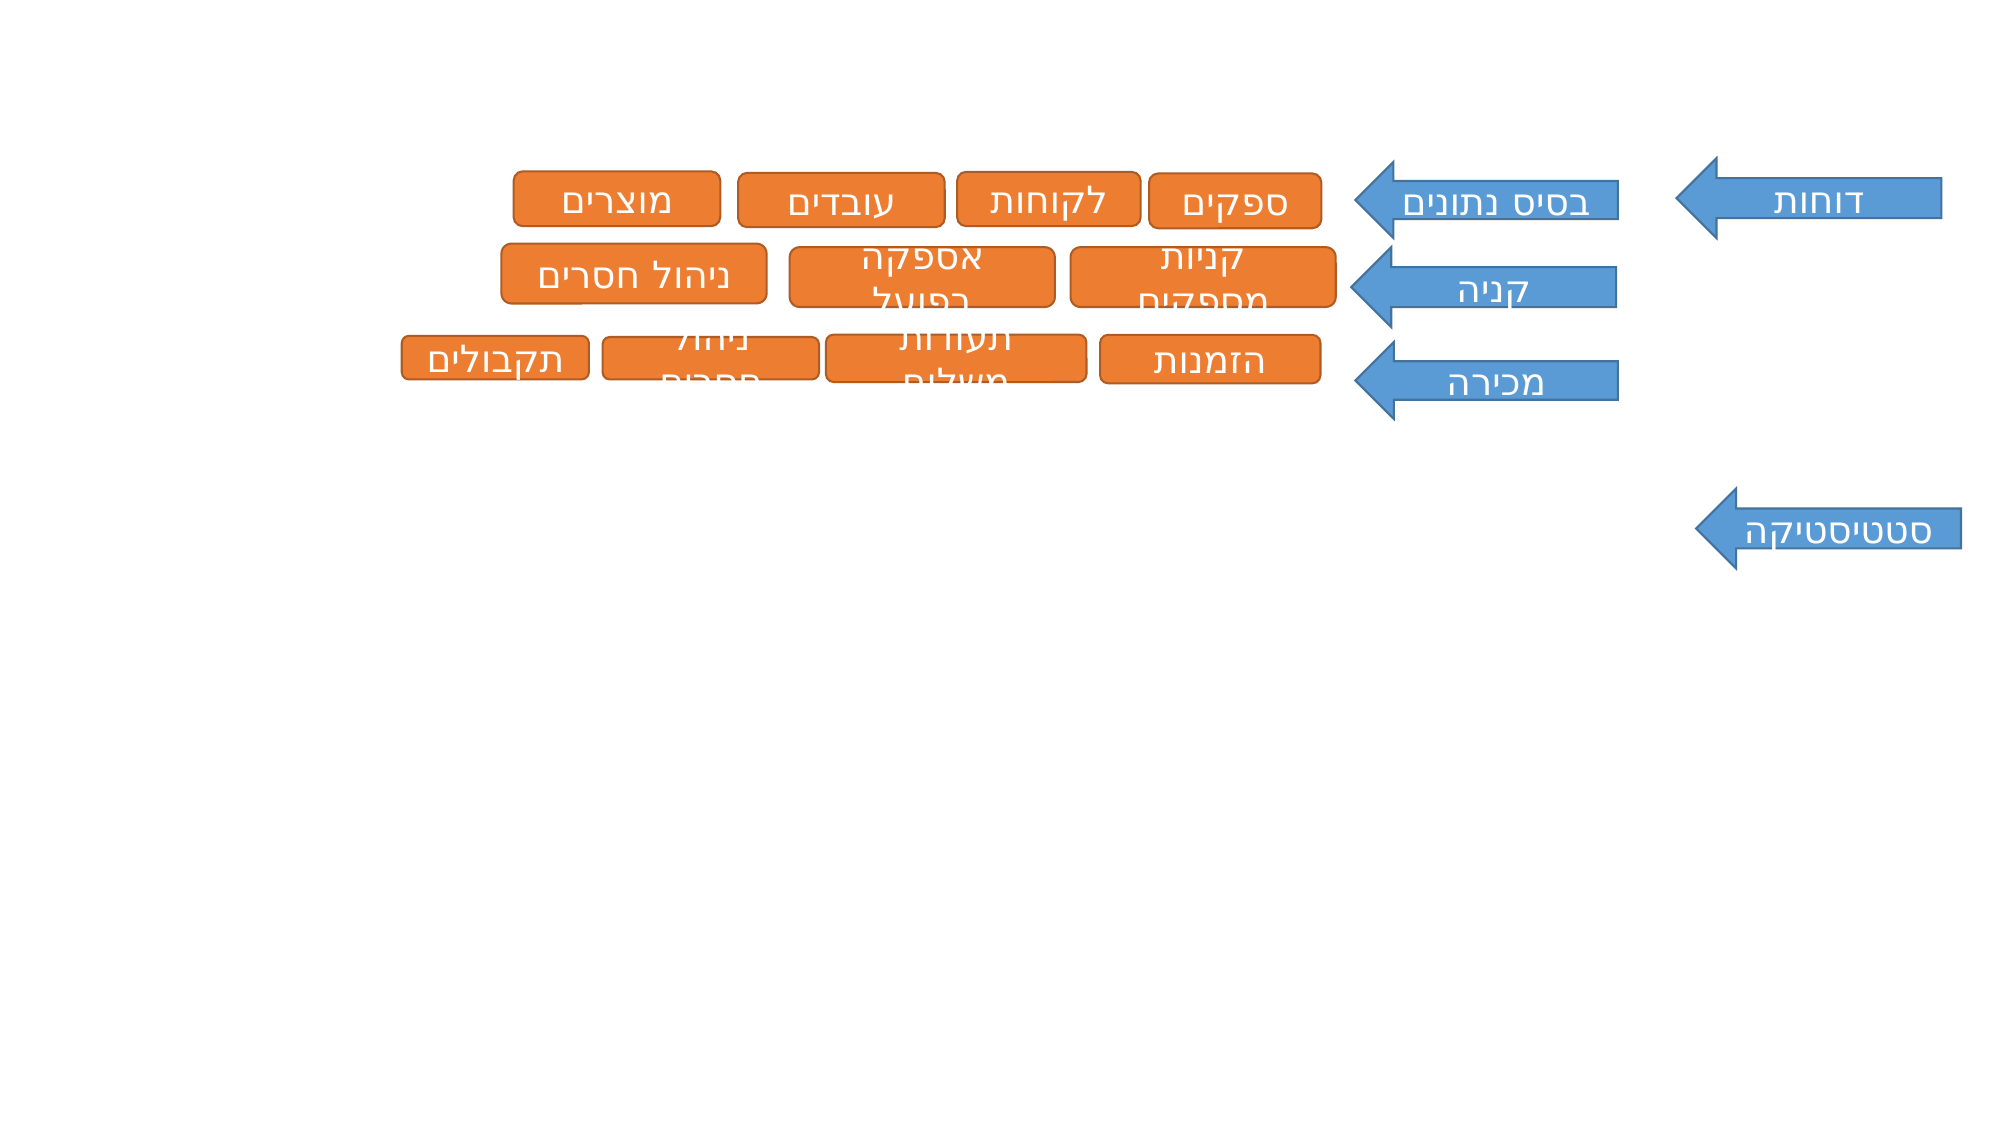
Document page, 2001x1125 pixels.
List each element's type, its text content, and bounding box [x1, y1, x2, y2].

text_box מכירה [1355, 341, 1618, 419]
text_box קניות מספקים [1070, 247, 1336, 308]
text_box ניהול חסרים [602, 336, 820, 380]
text_box קניה [1351, 247, 1617, 328]
text_box ספקים [1149, 173, 1322, 229]
text_box סטטיסטיקה [1696, 488, 1961, 569]
text_box ניהול חסרים [501, 243, 767, 304]
text_box אספקה בפועל [789, 247, 1055, 308]
text_box לקוחות [957, 171, 1141, 227]
text_box מוצרים [513, 171, 721, 227]
text_box תעודות משלוח [825, 334, 1087, 383]
text_box הזמנות [1100, 334, 1321, 384]
text_box עובדים [738, 172, 945, 228]
text_box דוחות [1676, 158, 1942, 239]
text_box בסיס נתונים [1355, 161, 1618, 239]
text_box תקבולים [401, 335, 589, 380]
